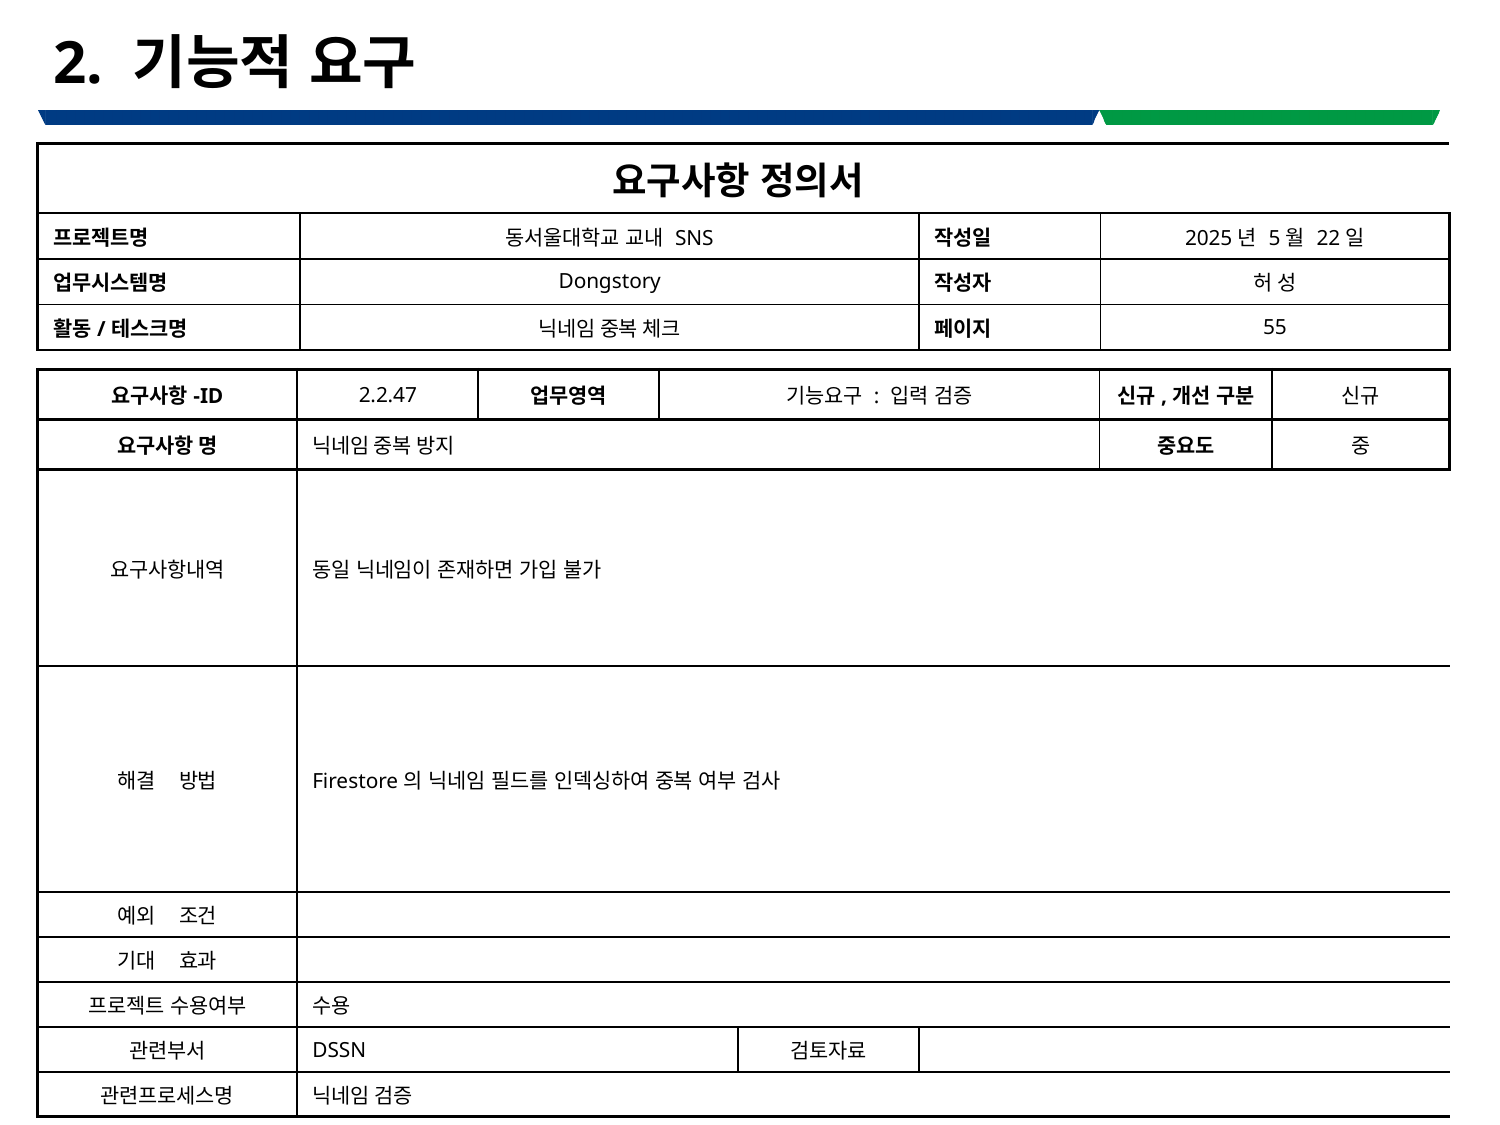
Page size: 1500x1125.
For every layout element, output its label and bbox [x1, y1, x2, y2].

table_cell [39, 260, 299, 304]
table_cell [739, 1028, 918, 1071]
title [38, 31, 843, 97]
table_header [660, 371, 1099, 418]
table_cell [301, 214, 918, 258]
table_cell [39, 471, 296, 665]
table_header [39, 145, 1449, 212]
table_cell [39, 667, 296, 891]
table_cell [298, 421, 1099, 468]
table_cell [1273, 421, 1448, 468]
table_cell [920, 260, 1100, 304]
table_cell [301, 305, 918, 349]
table_cell [1101, 214, 1448, 258]
table_cell [920, 1028, 1450, 1071]
table_header [39, 371, 296, 418]
table_cell [39, 1028, 296, 1071]
table_cell [301, 260, 918, 304]
table_header [298, 371, 477, 418]
table_cell [39, 1073, 296, 1115]
table_header [1273, 371, 1448, 418]
table_cell [1101, 260, 1448, 304]
table_cell [298, 667, 1450, 891]
table_cell [39, 983, 296, 1026]
table_cell [39, 214, 299, 258]
table_cell [920, 214, 1100, 258]
table_cell [920, 305, 1100, 349]
picture [38, 110, 1440, 125]
table_cell [298, 893, 1450, 936]
table_cell [298, 938, 1450, 981]
table_cell [1100, 421, 1271, 468]
table_cell [39, 305, 299, 349]
table_cell [1101, 305, 1448, 349]
table_cell [298, 983, 1450, 1026]
table_header [479, 371, 658, 418]
table_cell [298, 471, 1450, 665]
table_cell [39, 421, 296, 468]
table_cell [39, 893, 296, 936]
table_cell [298, 1073, 1450, 1115]
table_cell [298, 1028, 737, 1071]
table_header [1100, 371, 1271, 418]
table_cell [39, 938, 296, 981]
